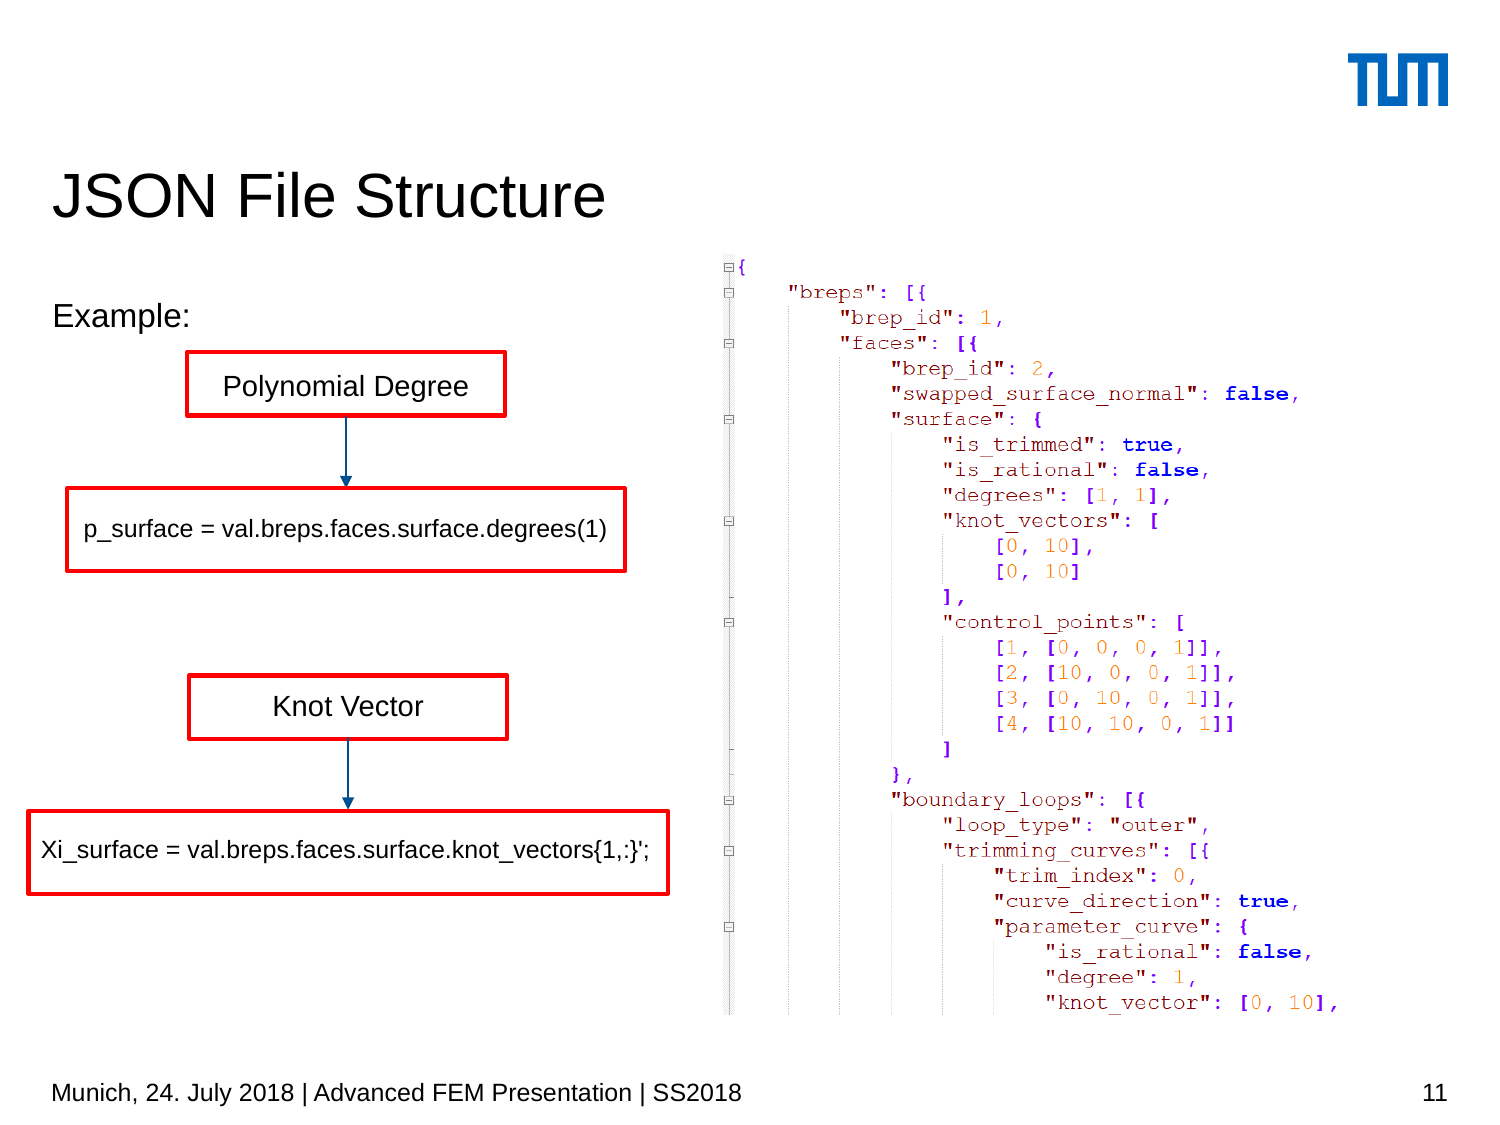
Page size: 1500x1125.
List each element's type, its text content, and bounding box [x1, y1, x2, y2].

text_box [185, 350, 507, 418]
text_box Knot Vector [195, 682, 501, 723]
text_box = [65, 486, 627, 508]
text_box Example: [52, 289, 718, 353]
text_box = [26, 809, 670, 896]
slide_number 11 [1112, 1061, 1448, 1122]
text_box Xi_surface = val.breps.faces.surface.knot_vectors{1,:}'; [25, 833, 667, 909]
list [723, 254, 1445, 1016]
text_box Polynomial Degree [193, 362, 499, 402]
title JSON File Structure [52, 162, 1449, 231]
text_box Munich, 24. July 2018 | Advanced FEM Presentation | SS2018 [50, 1061, 1112, 1122]
text_box [187, 673, 509, 741]
text_box p_surface = val.breps.faces.surface.degrees(1) [65, 508, 627, 589]
